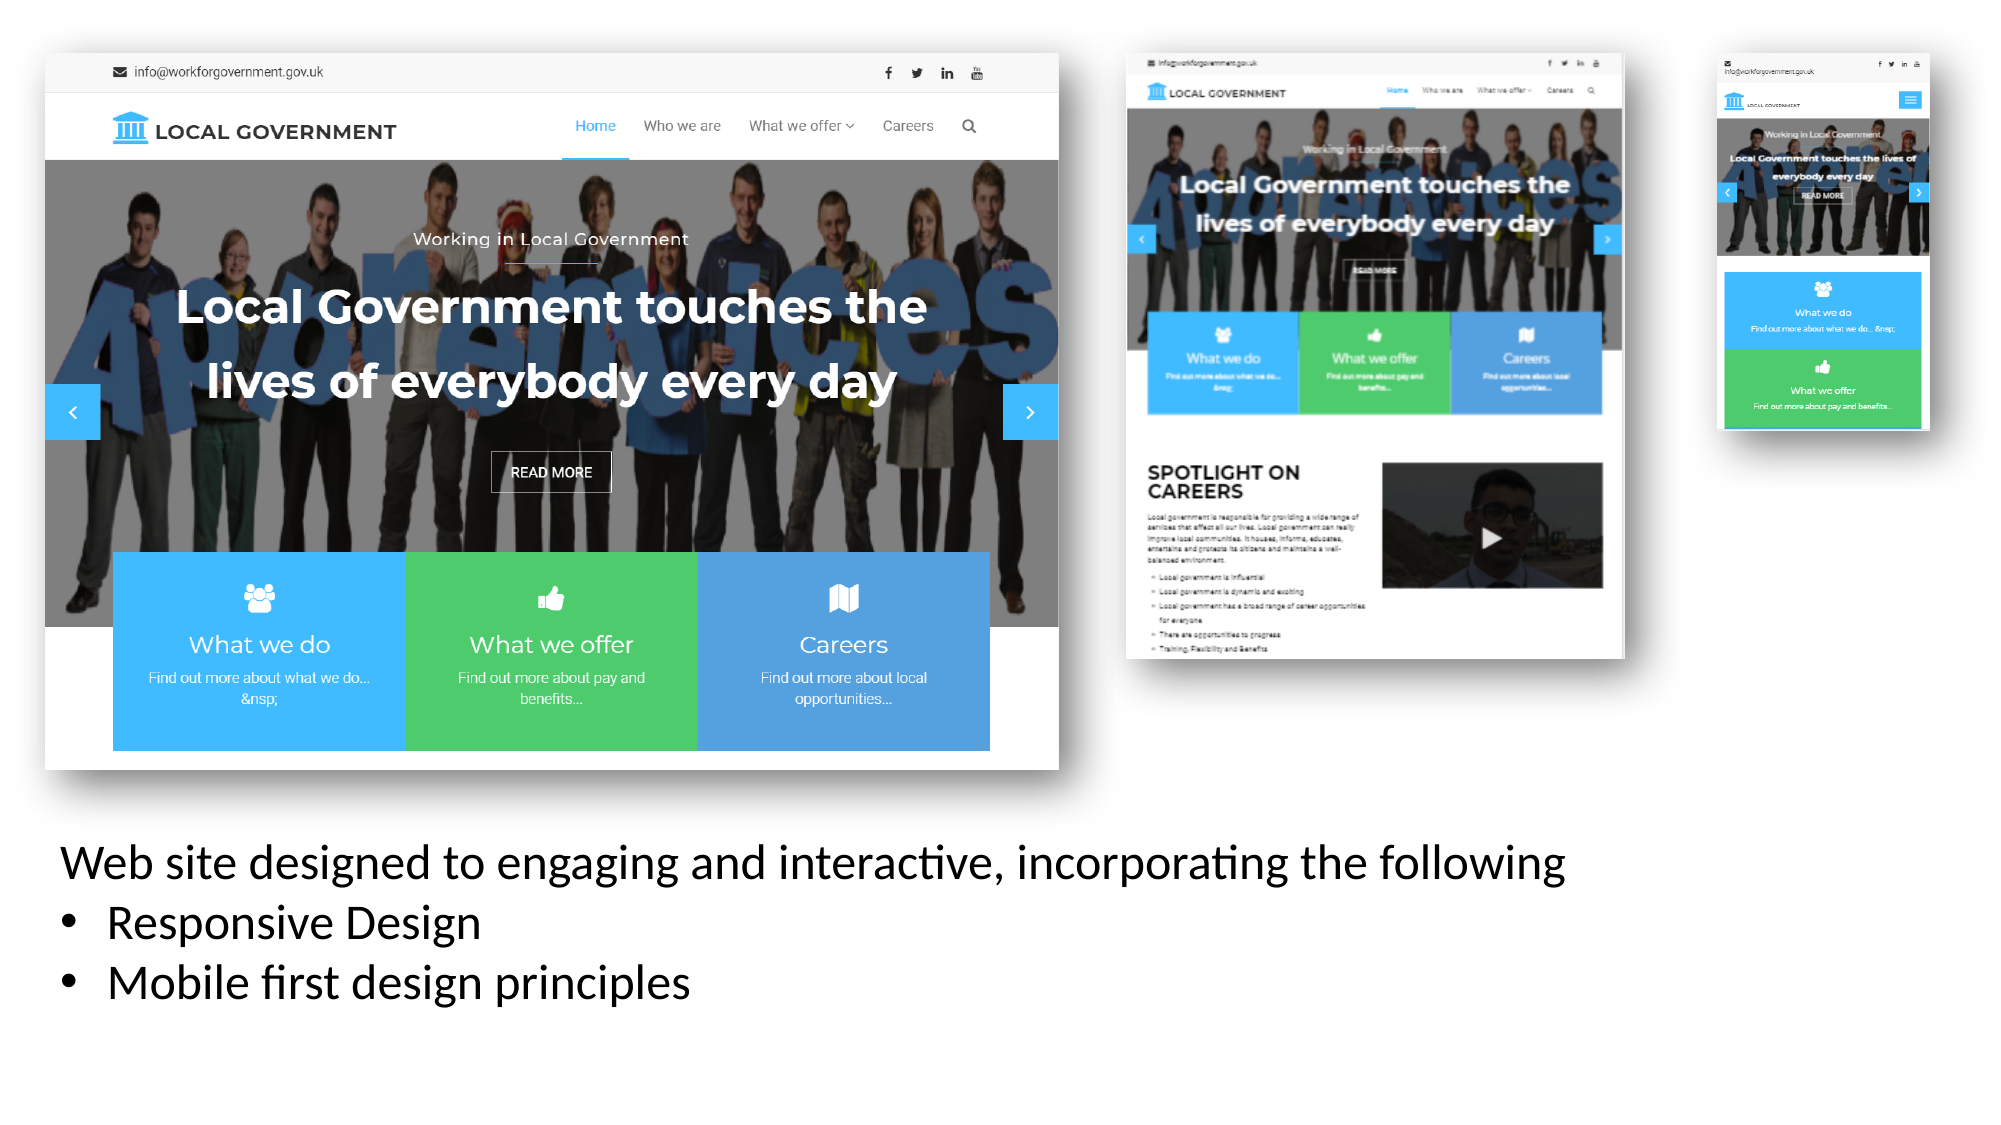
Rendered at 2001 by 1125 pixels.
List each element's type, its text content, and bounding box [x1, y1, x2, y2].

picture [1717, 53, 1930, 431]
picture [1126, 53, 1625, 659]
picture [45, 53, 1059, 770]
text_box Web site designed to engaging and interactive, incorporating the following Responsive Design Mobile first design principles [45, 822, 1591, 1063]
